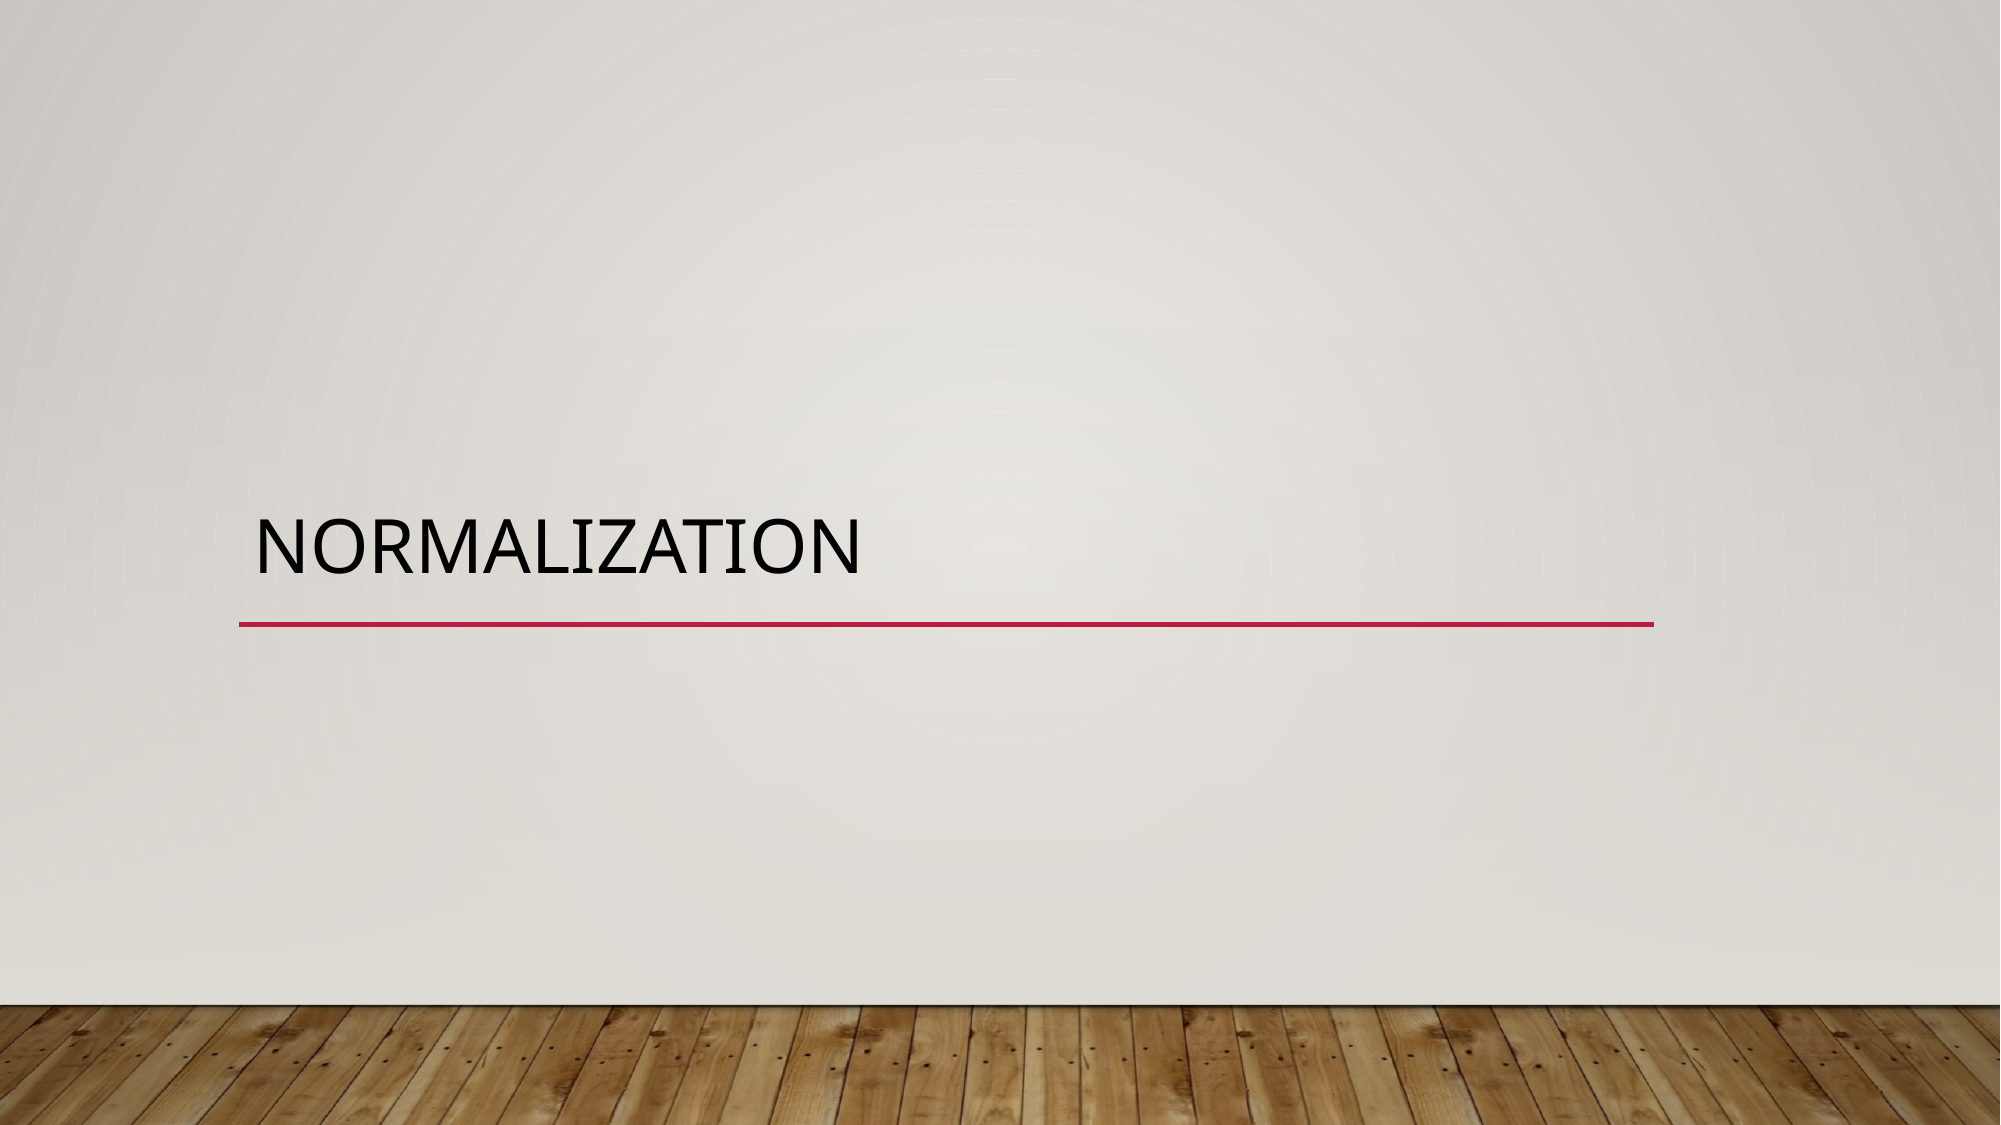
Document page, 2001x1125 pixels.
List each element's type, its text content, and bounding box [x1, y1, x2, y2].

picture [0, 1005, 2000, 1125]
title normalization [238, 288, 1657, 598]
